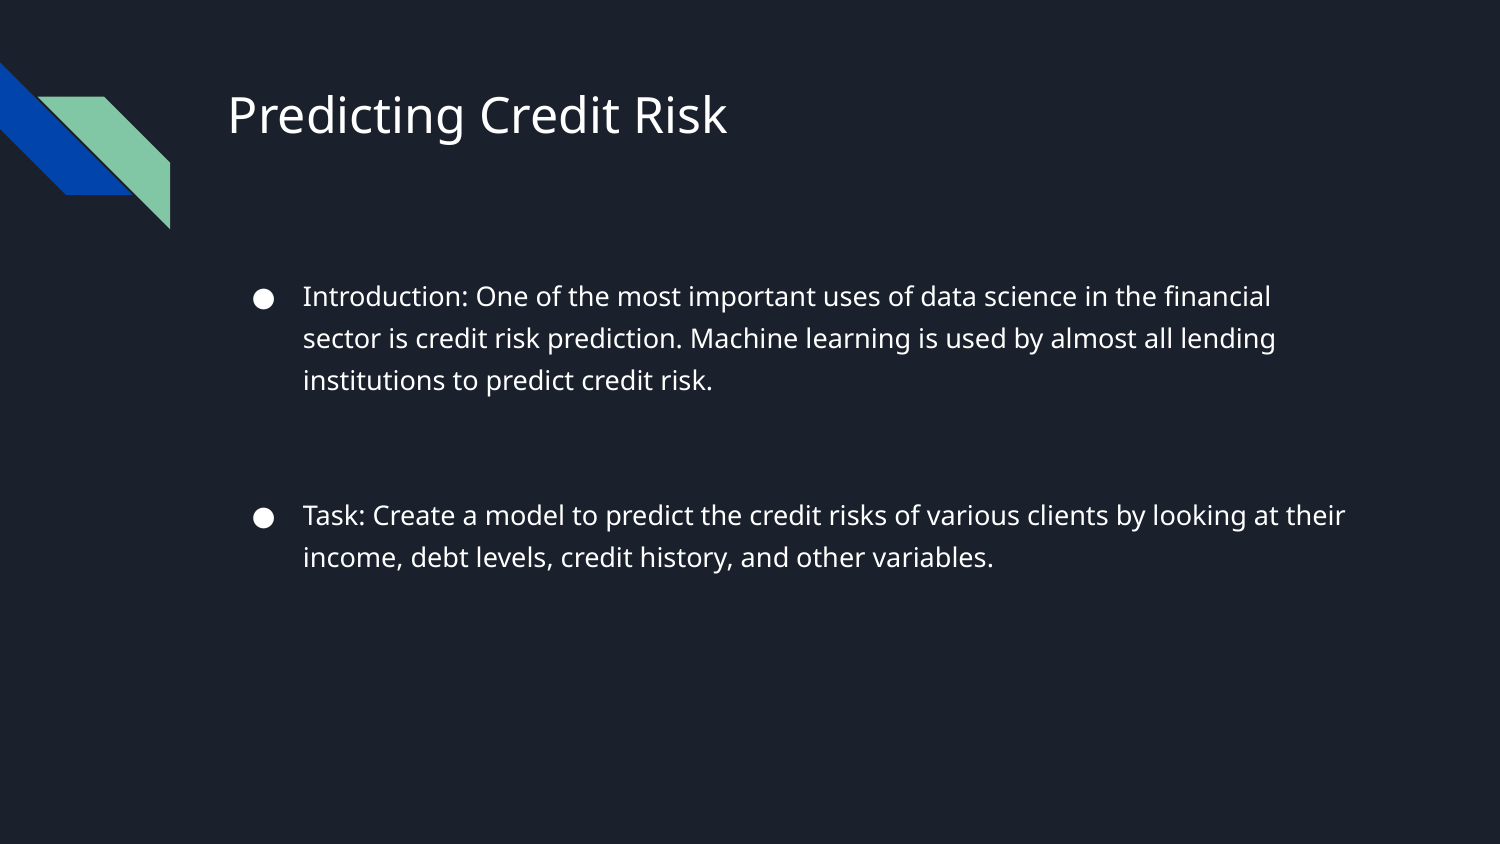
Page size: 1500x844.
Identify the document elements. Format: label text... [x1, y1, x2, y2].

title Predicting Credit Risk [212, 64, 1368, 215]
list Introduction: One of the most important uses of data science in the financial sector is credit risk prediction. Machine learning is used by almost all lending institutions to predict credit risk. Task: Create a model to predict the credit risks of various clients by looking at their income, debt levels, credit history, and other variables. [212, 257, 1368, 735]
